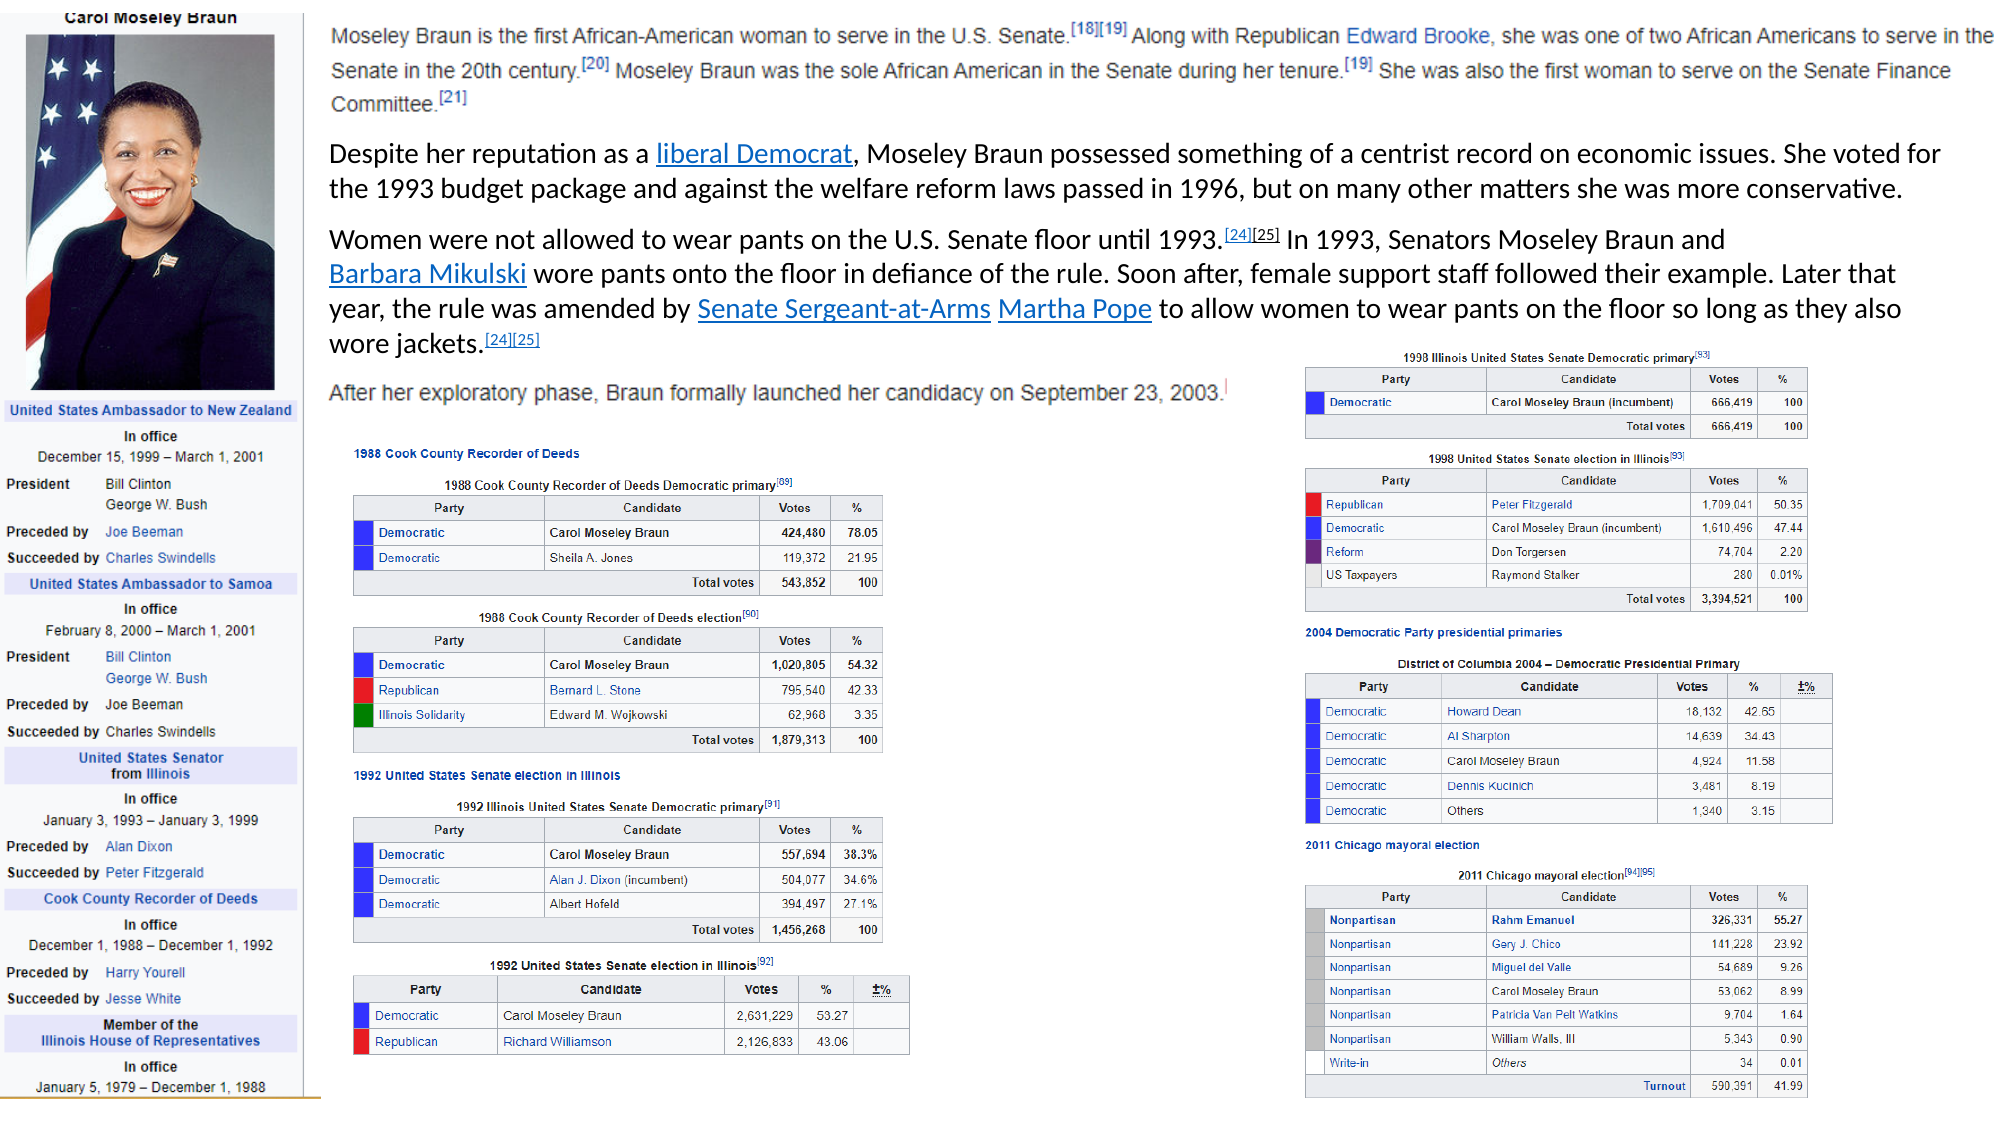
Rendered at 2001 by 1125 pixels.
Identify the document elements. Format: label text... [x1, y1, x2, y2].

picture [1296, 345, 1835, 1110]
picture [0, 13, 2000, 1099]
text_box Women were not allowed to wear pants on the U.S. Senate floor until 1993.[24][25] In 1993, Senators Moseley Braun and Barbara Mikulski wore pants onto the floor in defiance of the rule. Soon after, female support staff followed their example. Later that year, the rule was amended by Senate Sergeant-at-Arms Martha Pope to allow women to wear pants on the floor so long as they also wore jackets.[24][25] [321, 212, 1922, 368]
text_box Despite her reputation as a liberal Democrat, Moseley Braun possessed something of a centrist record on economic issues. She voted for the 1993 budget package and against the welfare reform laws passed in 1996, but on many other matters she was more conservative. [321, 127, 1970, 212]
picture [350, 442, 916, 1063]
